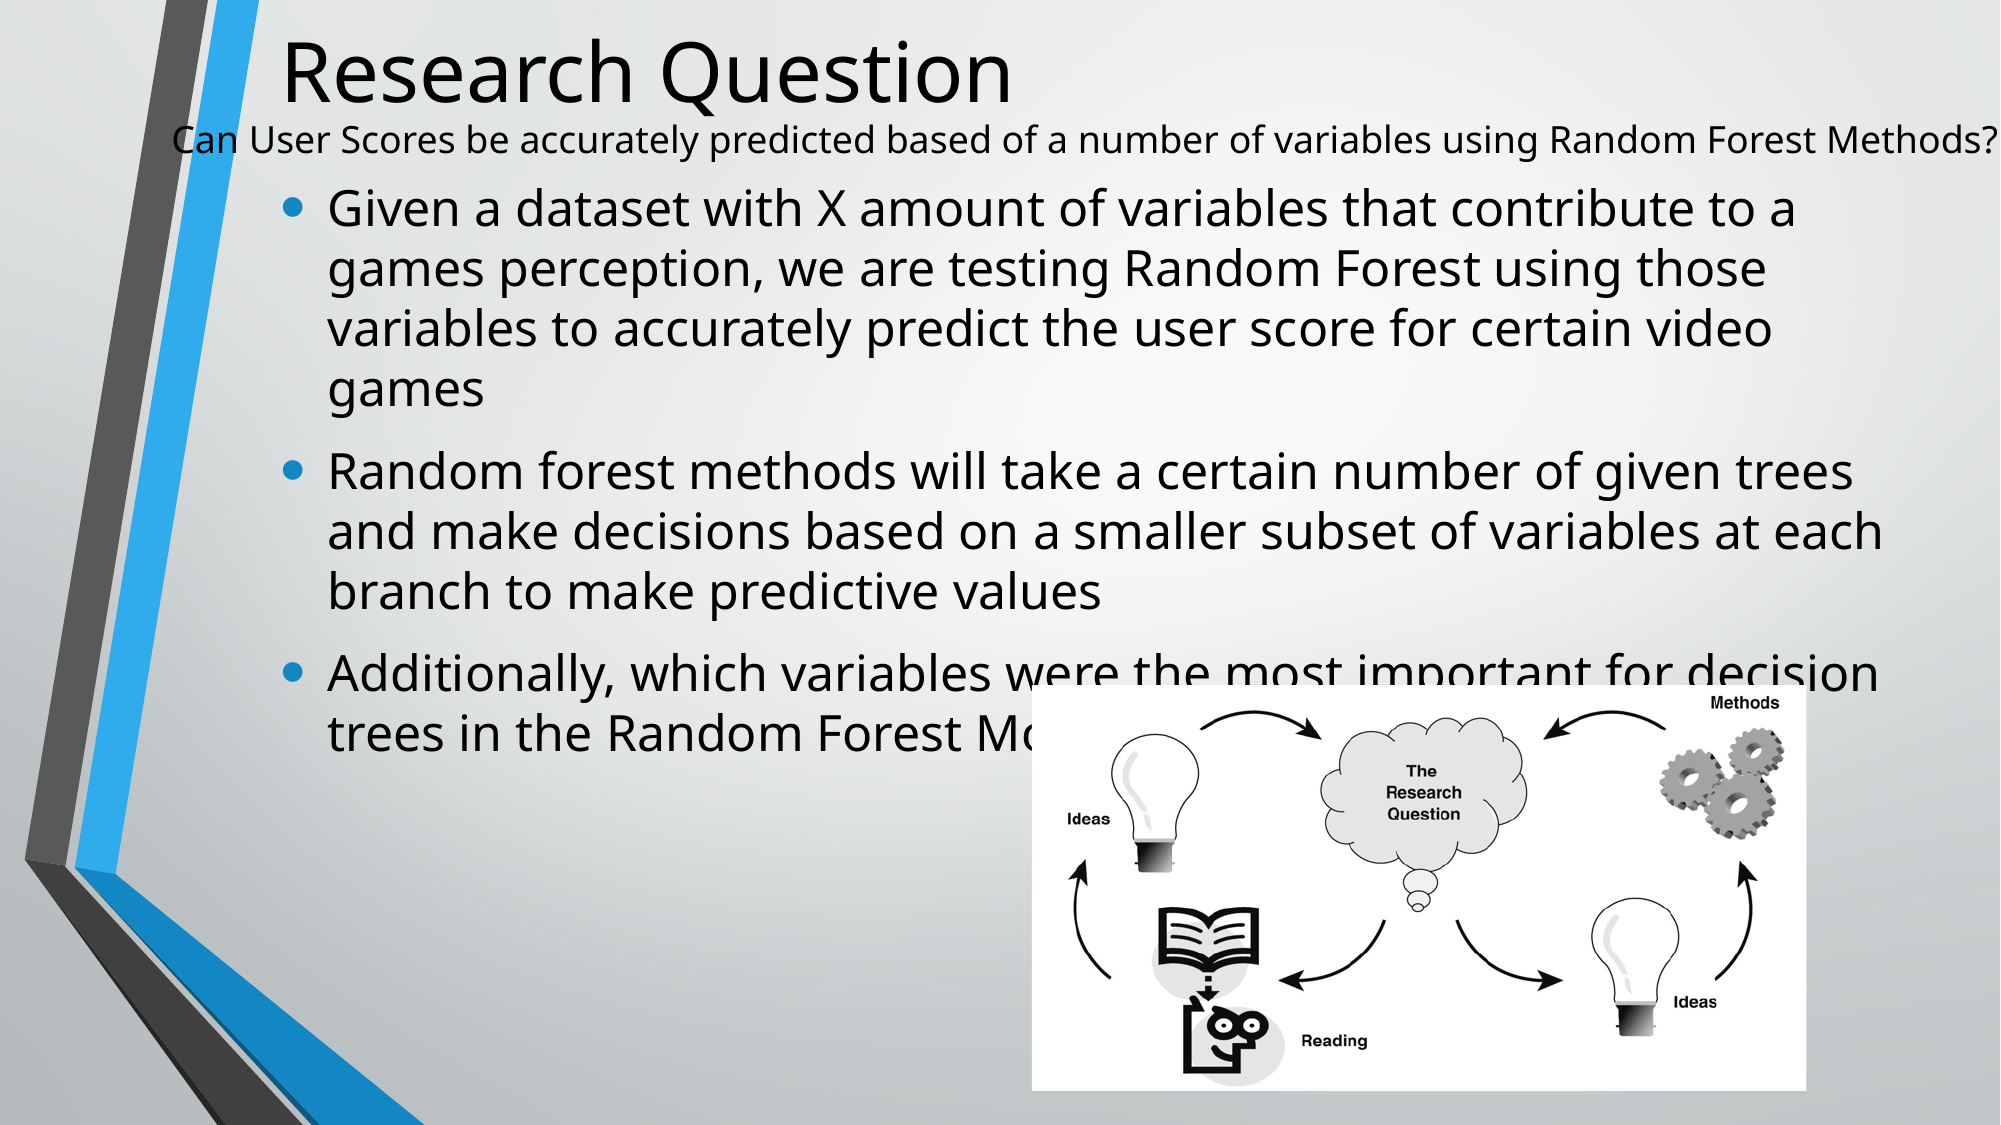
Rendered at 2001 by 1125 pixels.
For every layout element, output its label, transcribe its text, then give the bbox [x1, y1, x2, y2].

title Research Question [265, 0, 1202, 108]
picture [1031, 685, 1807, 1092]
text_box Can User Scores be accurately predicted based of a number of variables using Random Forest Methods? [156, 108, 2000, 169]
list Given a dataset with X amount of variables that contribute to a games perception, we are testing Random Forest using those variables to accurately predict the user score for certain video games Random forest methods will take a certain number of given trees and make decisions based on a smaller subset of variables at each branch to make predictive values Additionally, which variables were the most important for decision trees in the Random Forest Model [265, 169, 1910, 1091]
